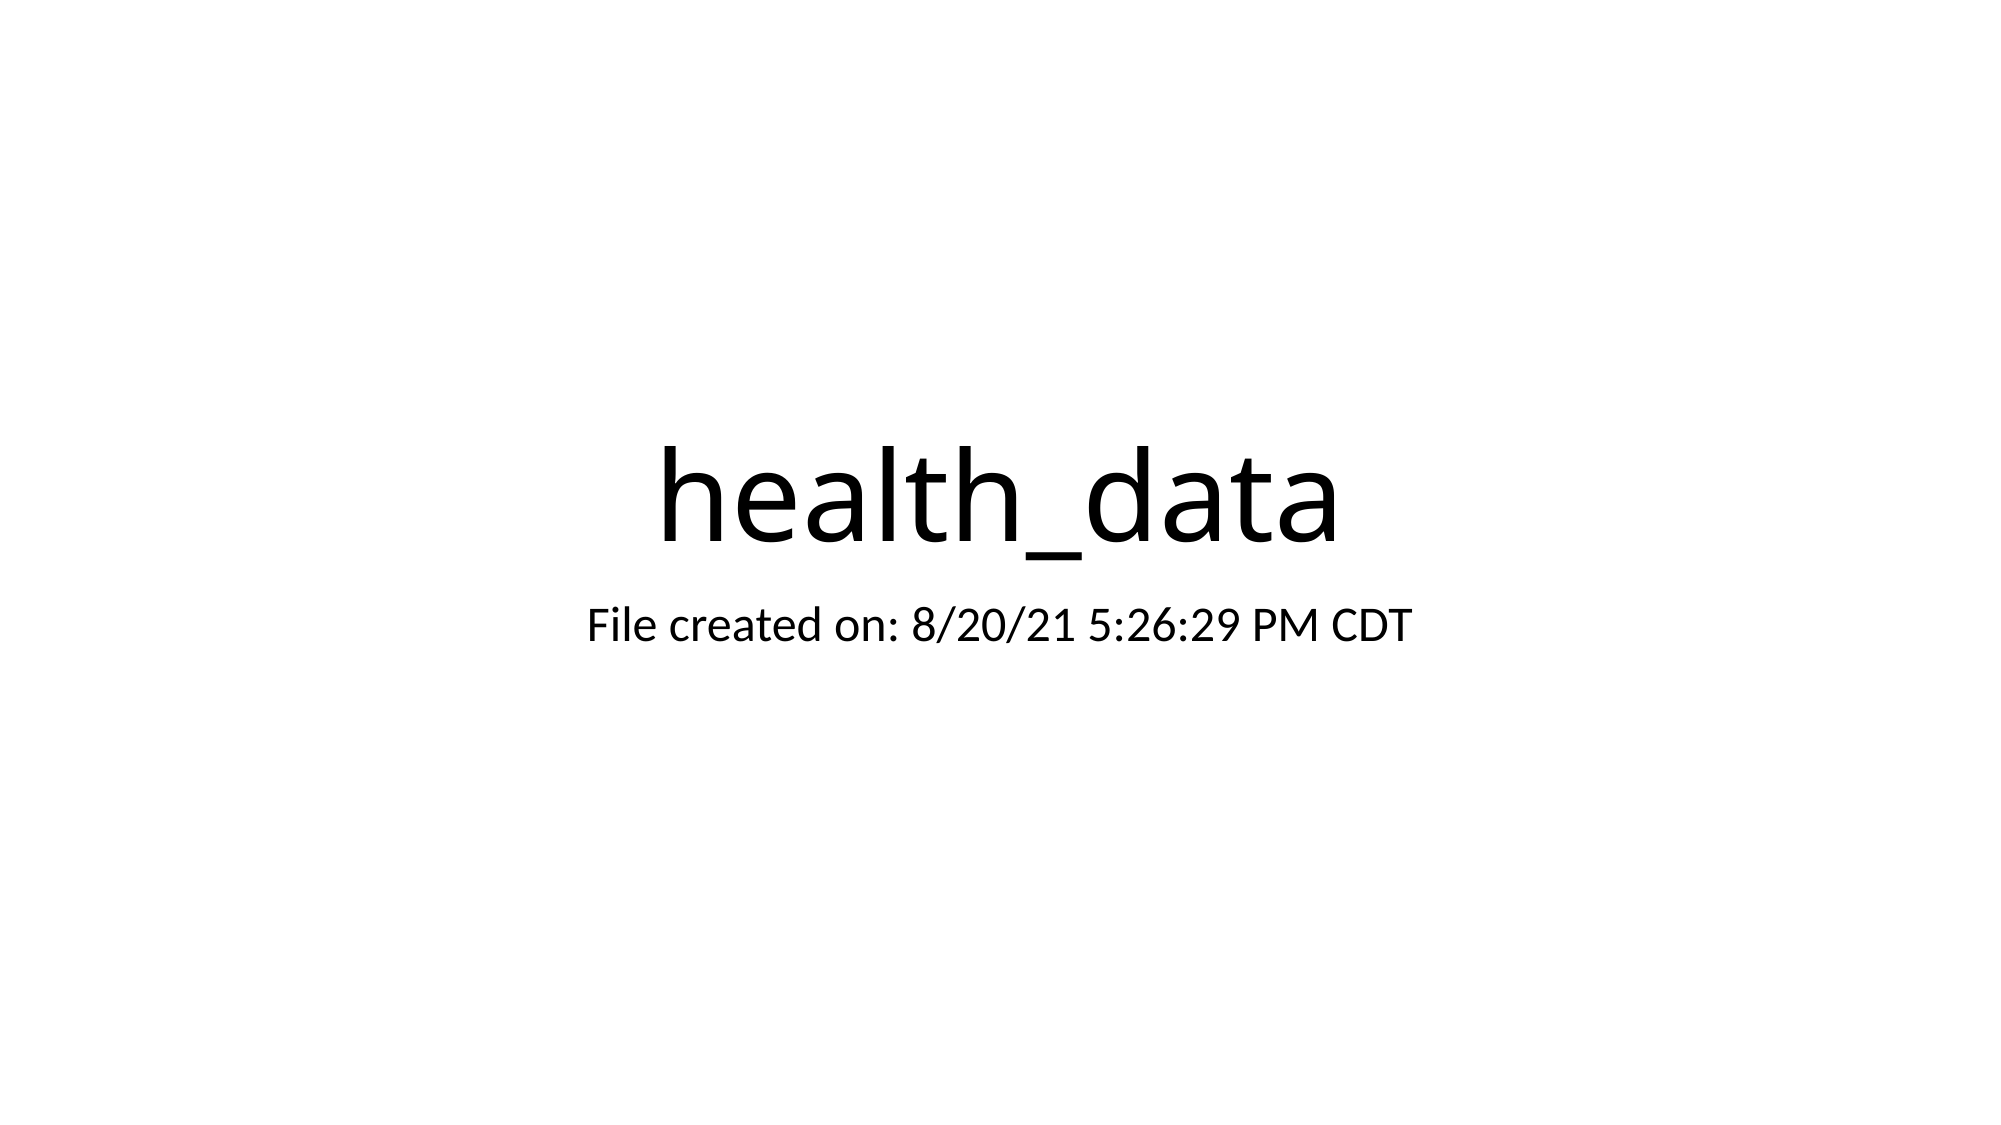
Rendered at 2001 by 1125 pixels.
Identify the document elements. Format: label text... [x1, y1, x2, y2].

subtitle File created on: 8/20/21 5:26:29 PM CDT [249, 590, 1750, 863]
title health_data [249, 184, 1750, 576]
